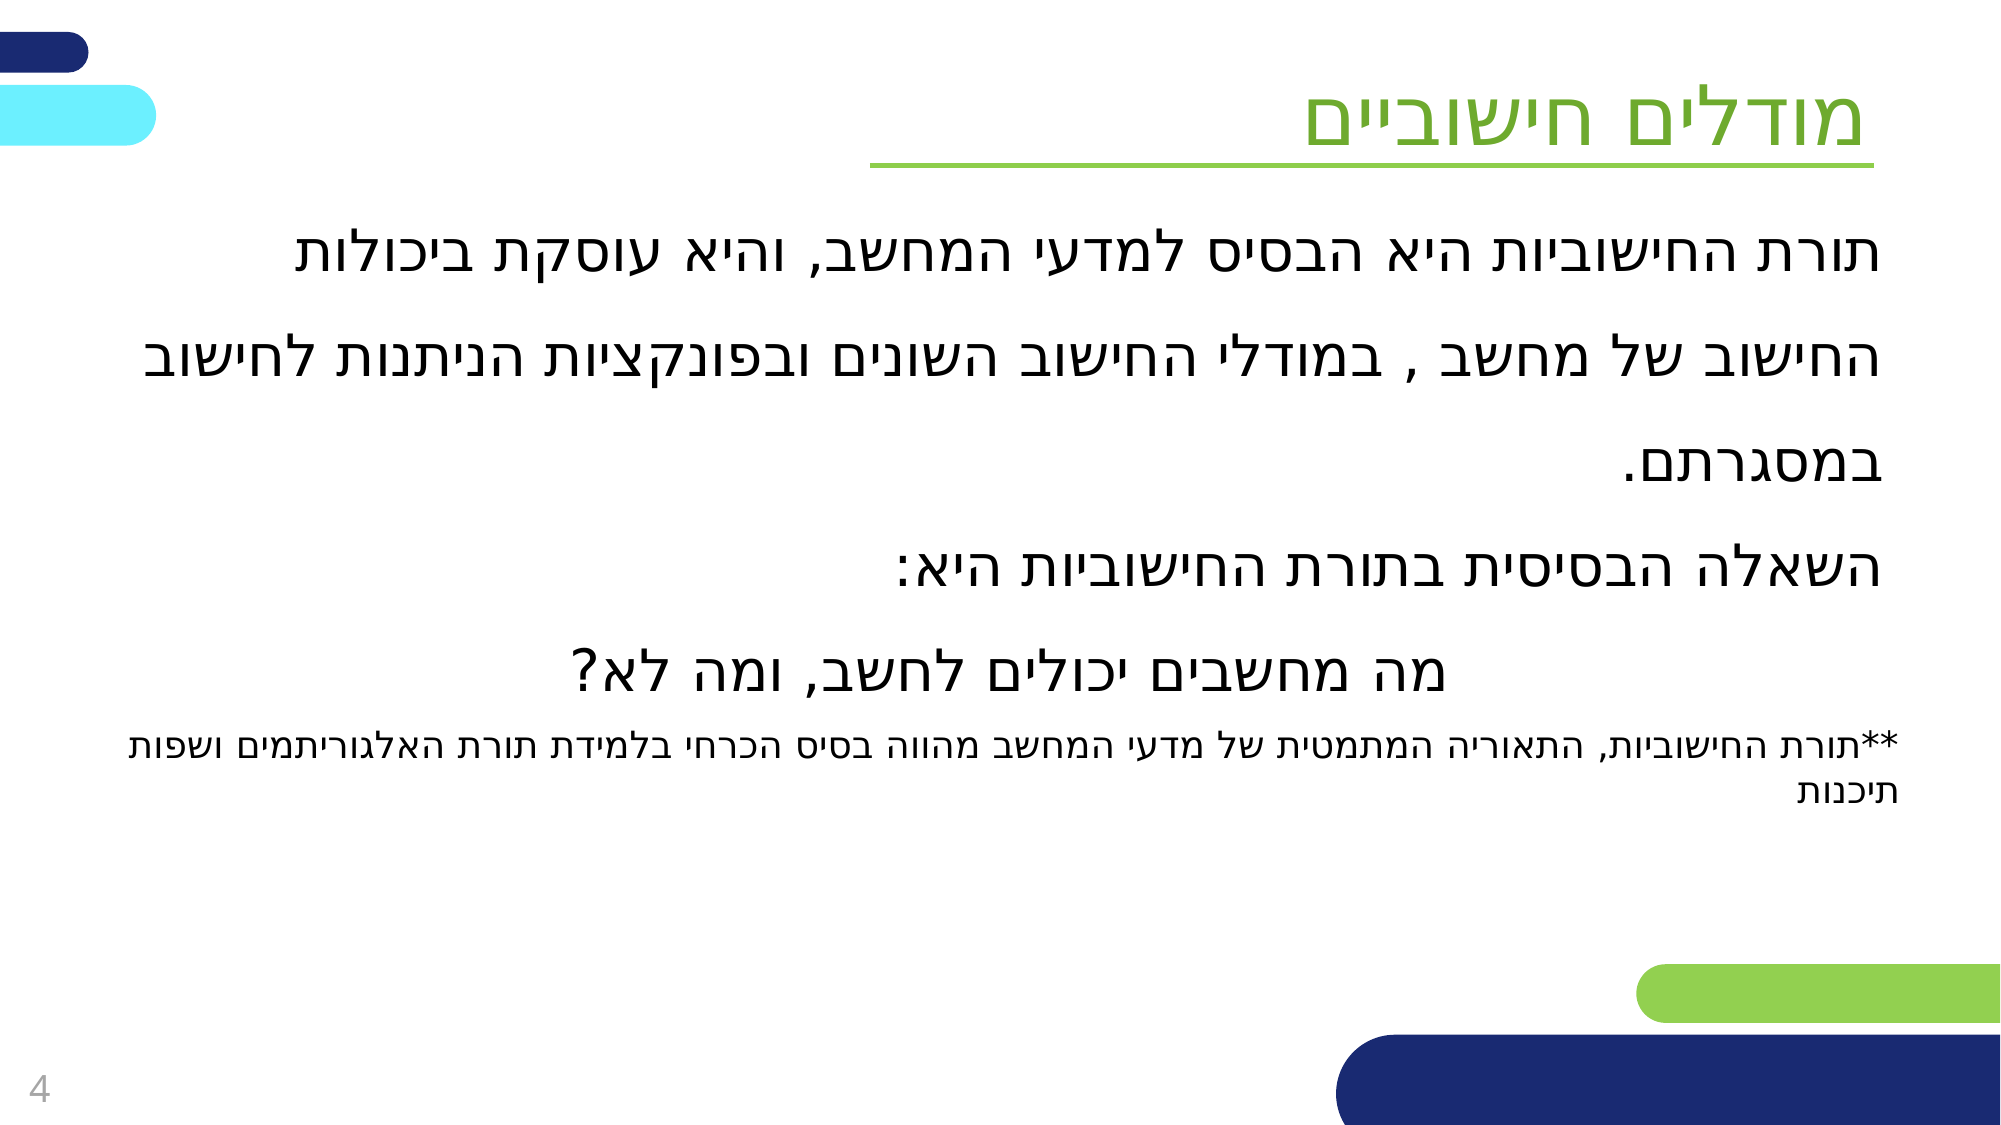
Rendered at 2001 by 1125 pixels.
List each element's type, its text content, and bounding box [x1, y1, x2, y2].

text_box מודלים חישוביים [879, 54, 1884, 170]
text_box תורת החישוביות היא הבסיס למדעי המחשב, והיא עוסקת ביכולות החישוב של מחשב , במודלי החישוב השונים ובפונקציות הניתנות לחישוב במסגרתם. השאלה הבסיסית בתורת החישוביות היא: מה מחשבים יכולים לחשב, ומה לא? [101, 170, 1899, 713]
text_box **תורת החישוביות, התאוריה המתמטית של מדעי המחשב מהווה בסיס הכרחי בלמידת תורת האלגוריתמים ושפות תיכנות [84, 713, 1915, 818]
